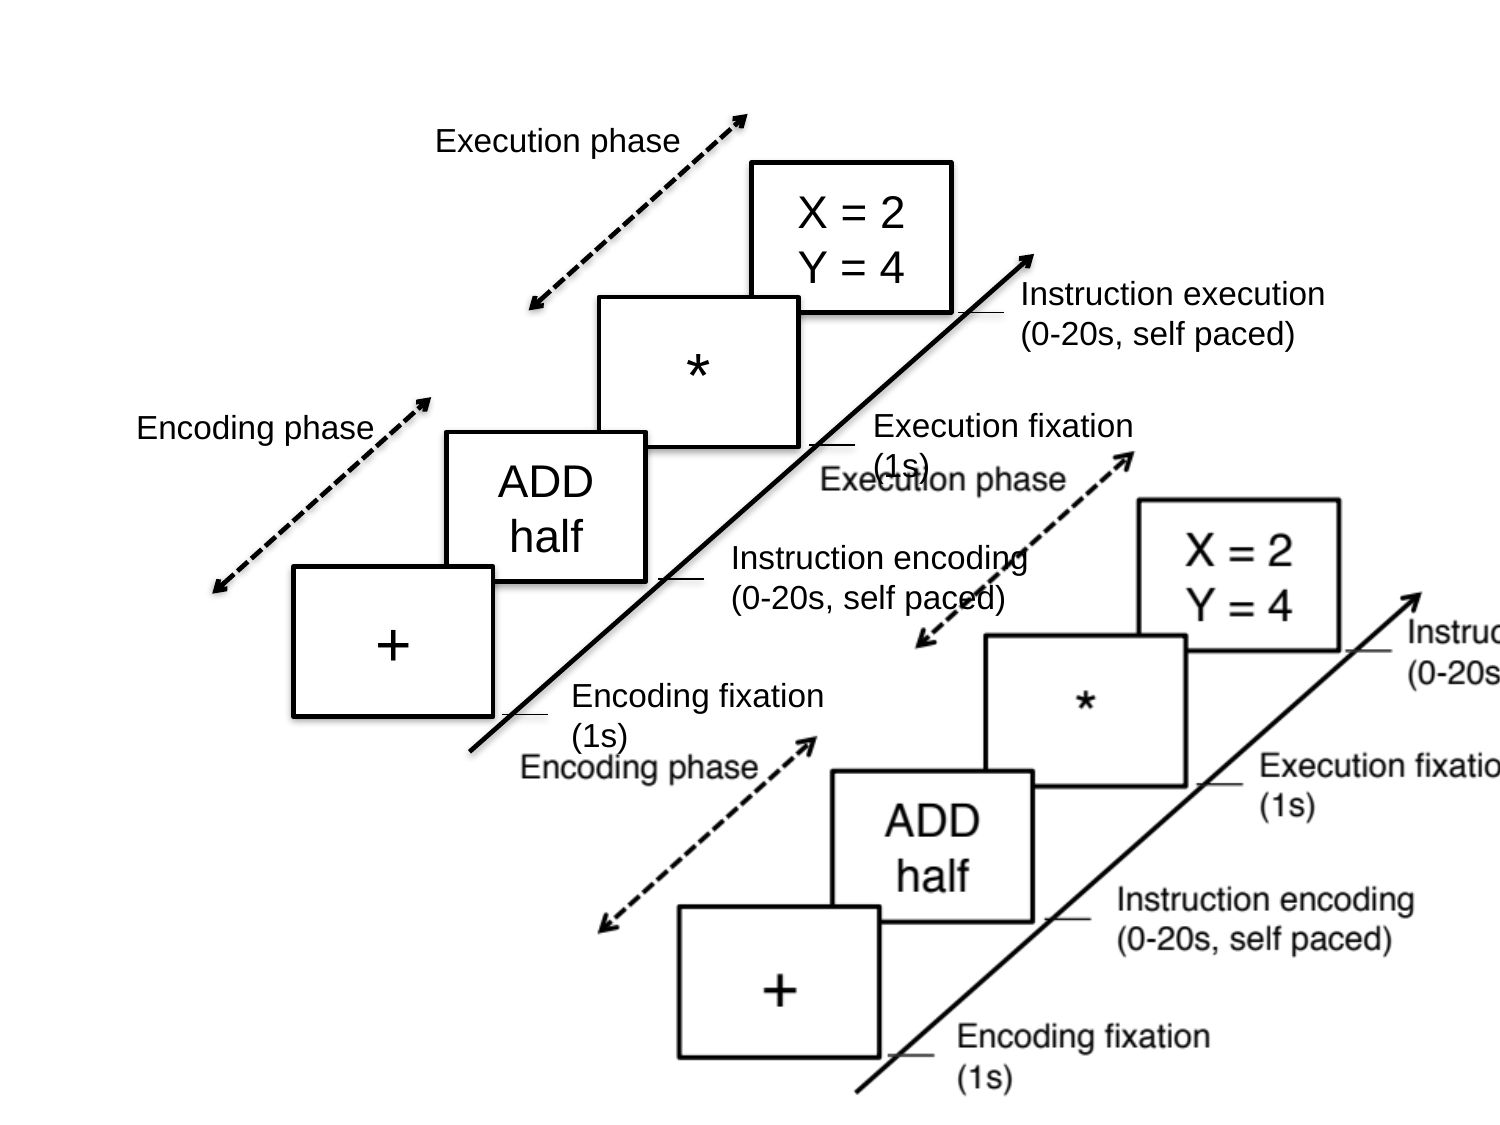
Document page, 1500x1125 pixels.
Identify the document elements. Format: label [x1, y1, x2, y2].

picture [504, 431, 1500, 1103]
text_box [119, 111, 1344, 763]
